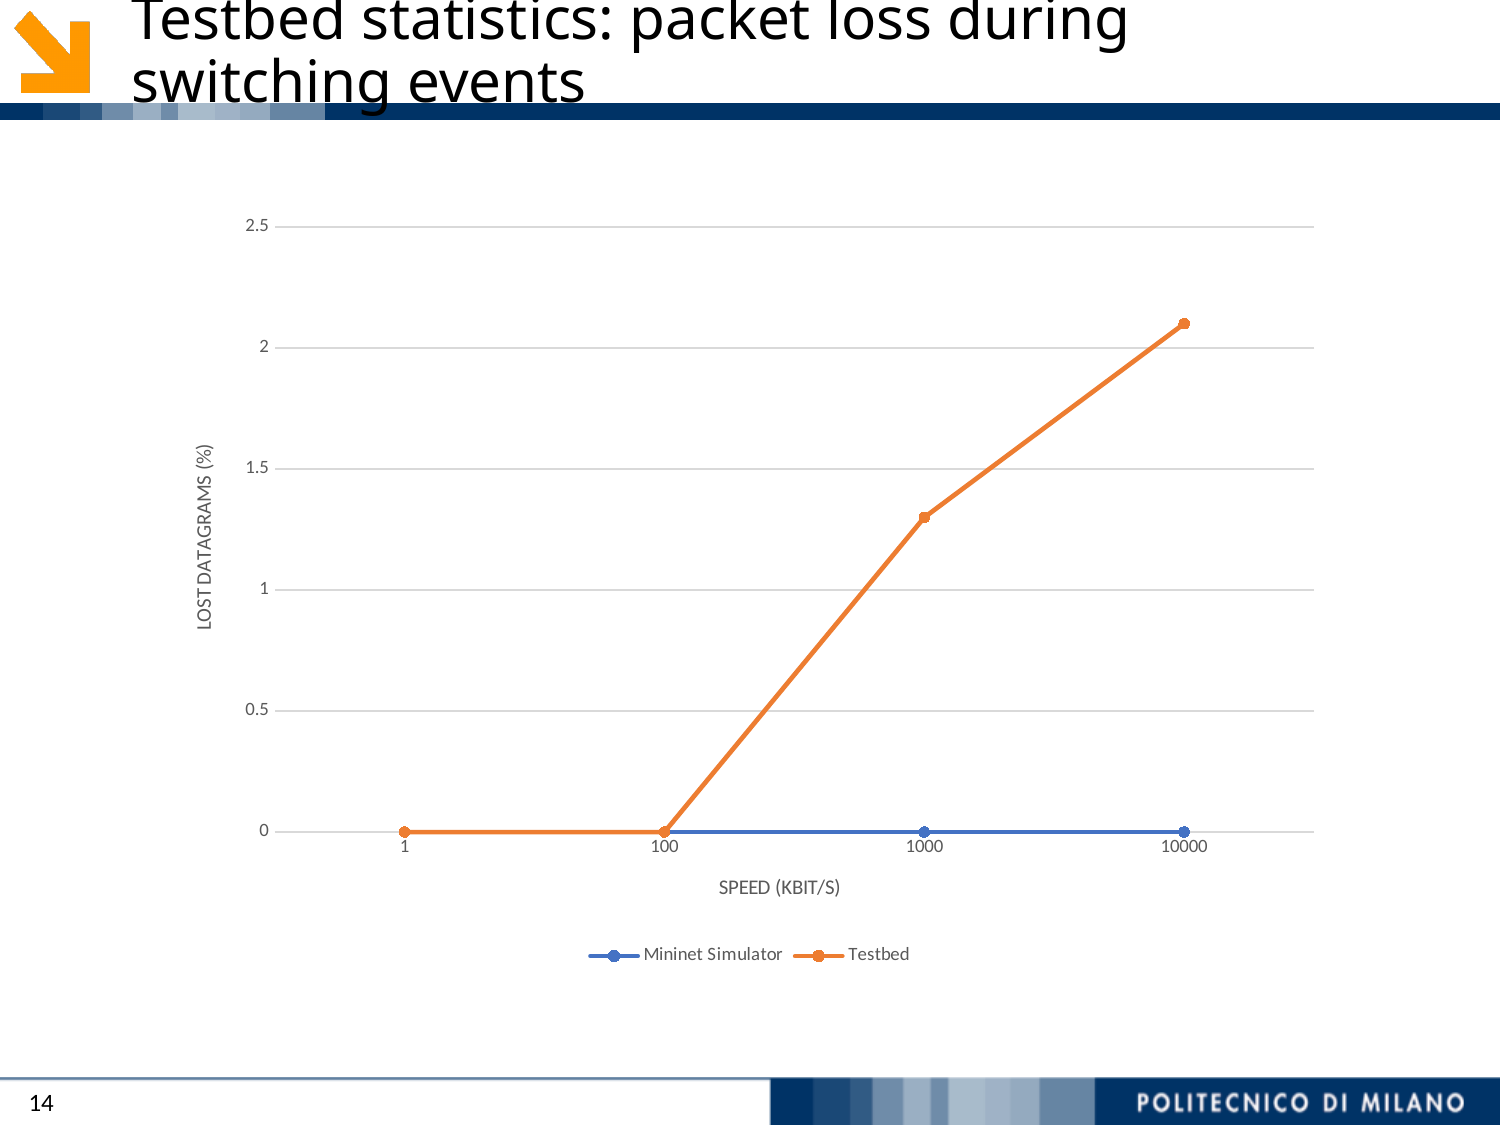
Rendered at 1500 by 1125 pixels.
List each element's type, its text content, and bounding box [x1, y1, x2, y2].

picture [13, 10, 90, 93]
picture [0, 103, 1500, 120]
picture [69, 1077, 1500, 1125]
slide_number 14 [0, 1077, 69, 1125]
chart [162, 202, 1338, 972]
title Testbed statistics: packet loss during switching events [116, 21, 1411, 82]
